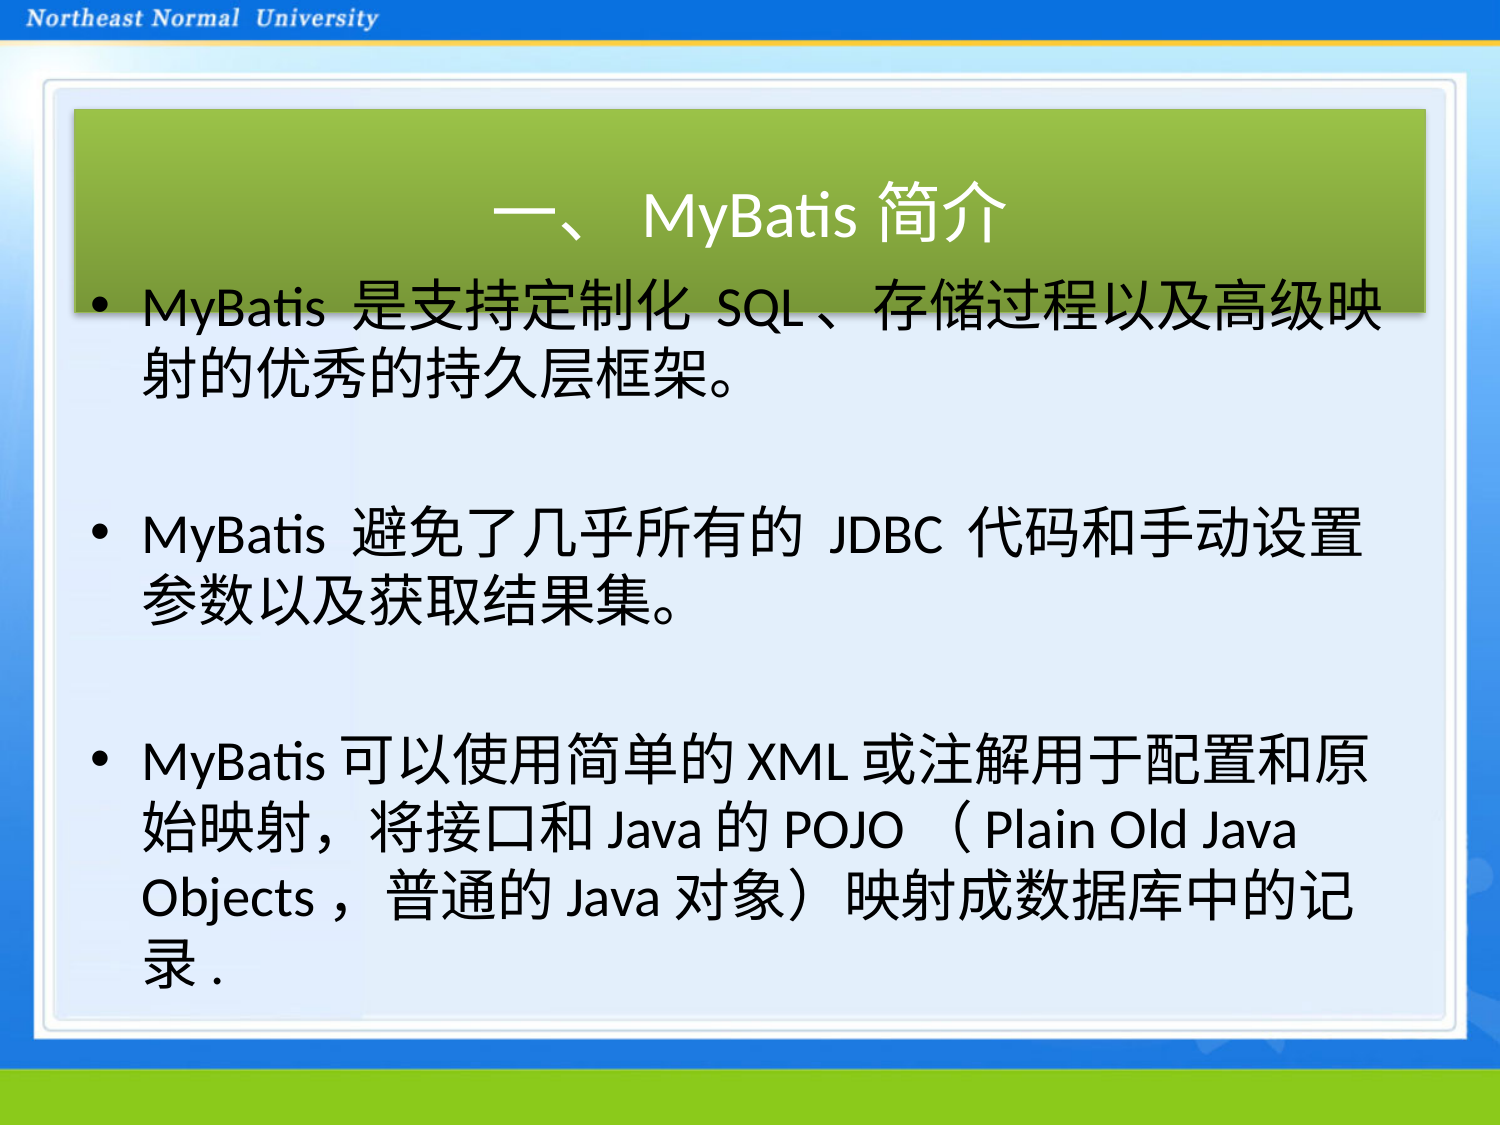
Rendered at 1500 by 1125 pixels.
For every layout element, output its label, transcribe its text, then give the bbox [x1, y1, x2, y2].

list MyBatis 是支持定制化 SQL、存储过程以及高级映射的优秀的持久层框架。 MyBatis 避免了几乎所有的 JDBC 代码和手动设置参数以及获取结果集。 MyBatis可以使用简单的XML或注解用于配置和原始映射，将接口和Java的POJO（Plain Old Java Objects，普通的Java对象）映射成数据库中的记录. [75, 262, 1425, 1005]
picture [0, 0, 1500, 1125]
title 一、MyBatis简介 [74, 109, 1426, 313]
